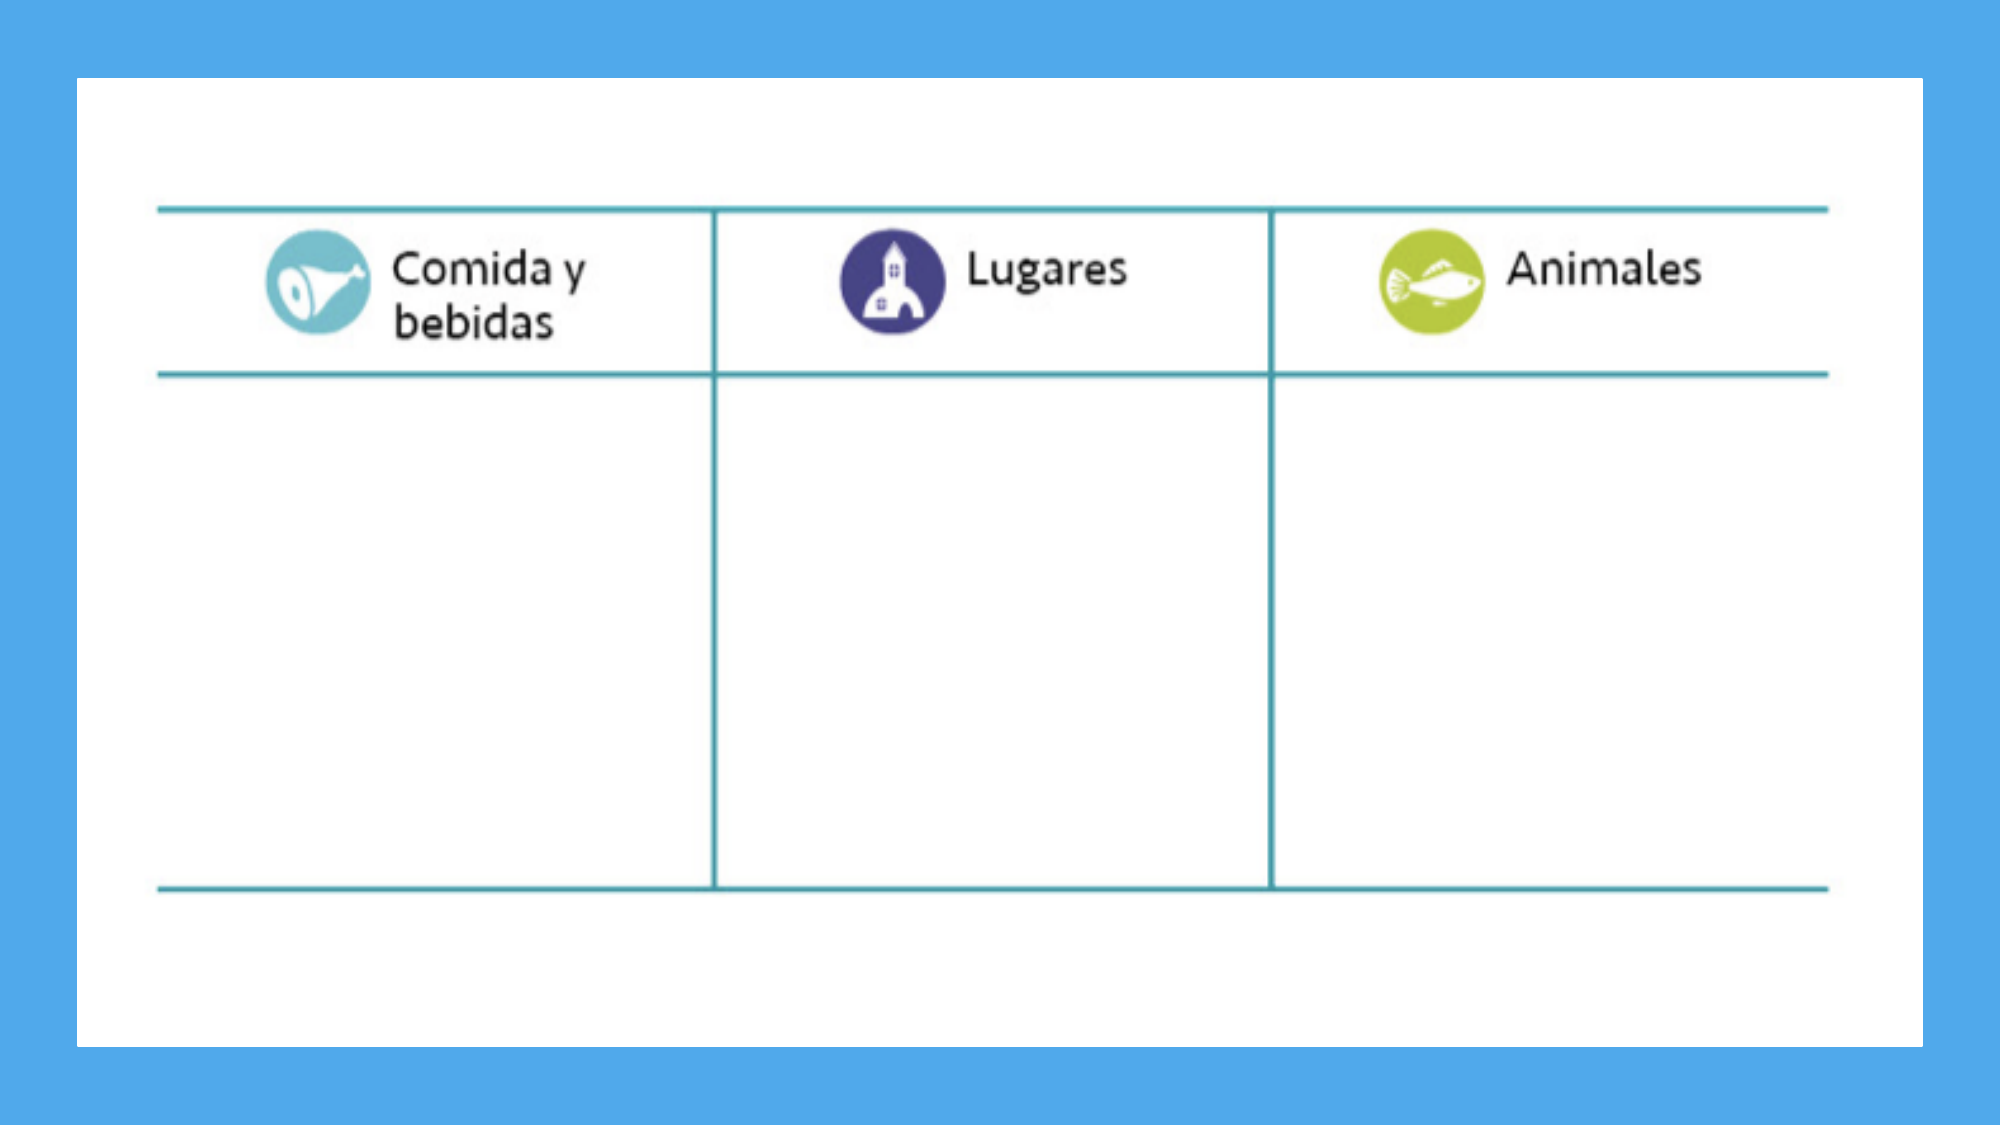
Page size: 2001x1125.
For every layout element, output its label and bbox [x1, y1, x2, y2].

list [131, 186, 1869, 939]
text_box [77, 78, 1923, 1047]
text_box [0, 0, 2000, 1125]
